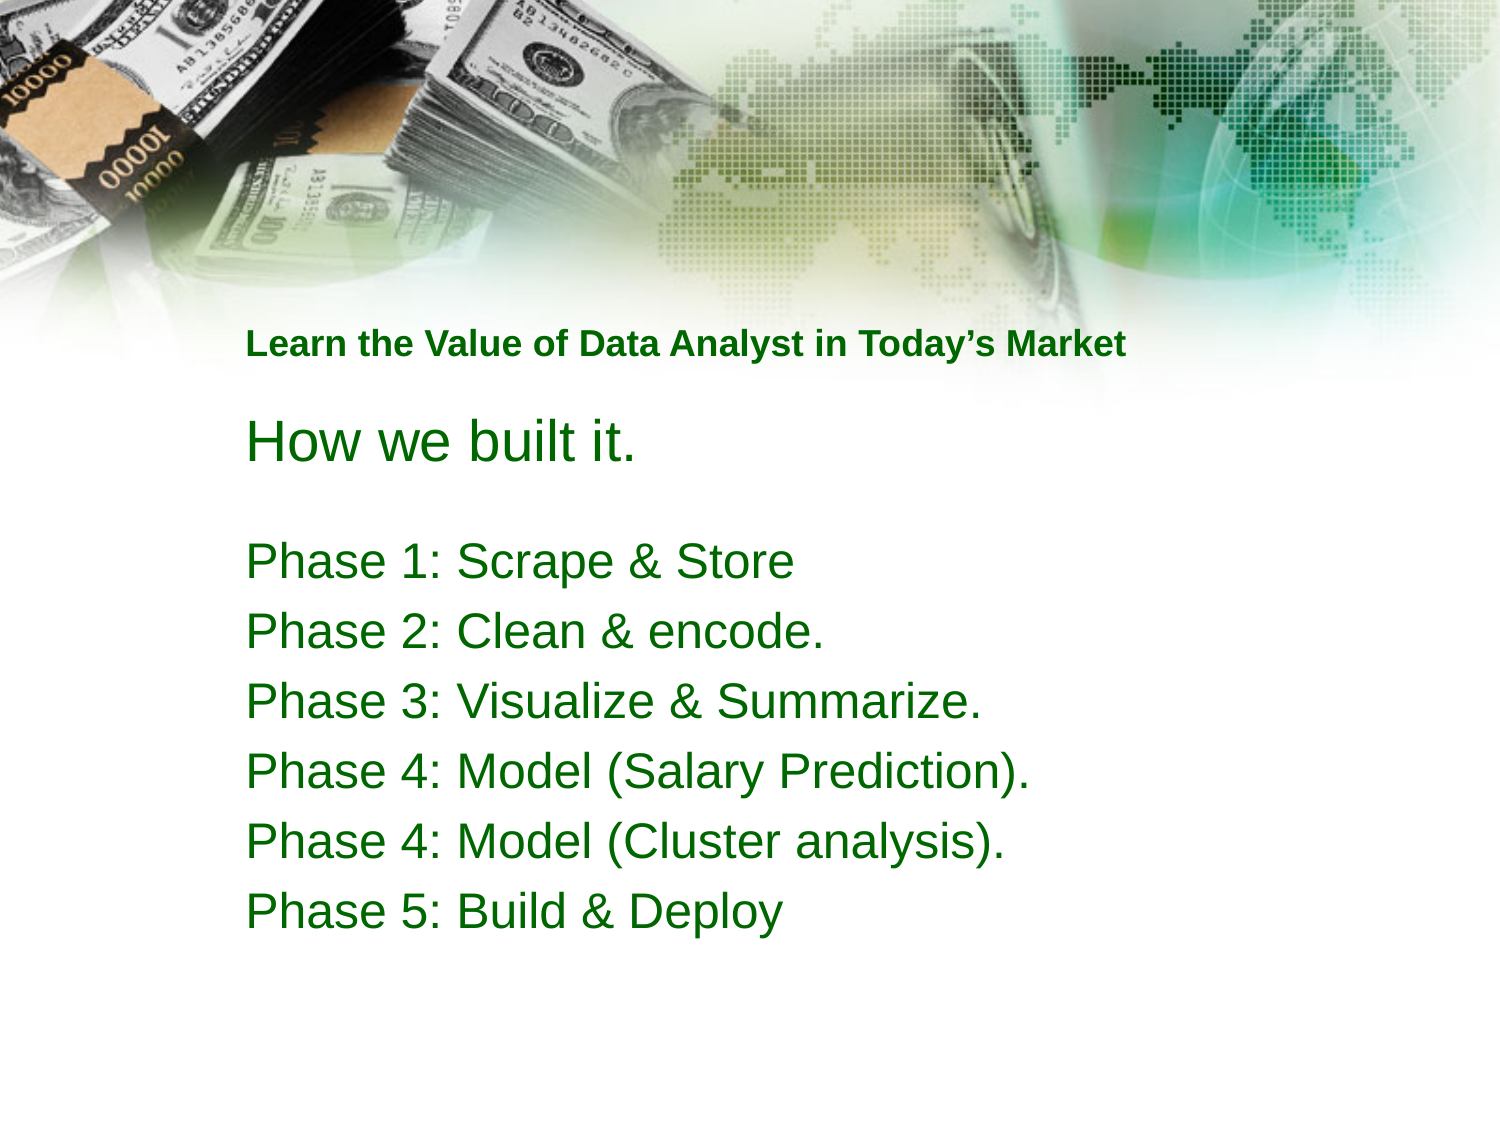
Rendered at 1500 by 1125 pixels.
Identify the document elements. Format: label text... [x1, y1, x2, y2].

picture [0, 0, 1500, 1125]
title Learn the Value of Data Analyst in Today’s Market [230, 274, 1301, 408]
list How we built it. Phase 1: Scrape & Store Phase 2: Clean & encode. Phase 3: Visualize & Summarize. Phase 4: Model (Salary Prediction). Phase 4: Model (Cluster analysis). Phase 5: Build & Deploy [230, 408, 1436, 1071]
